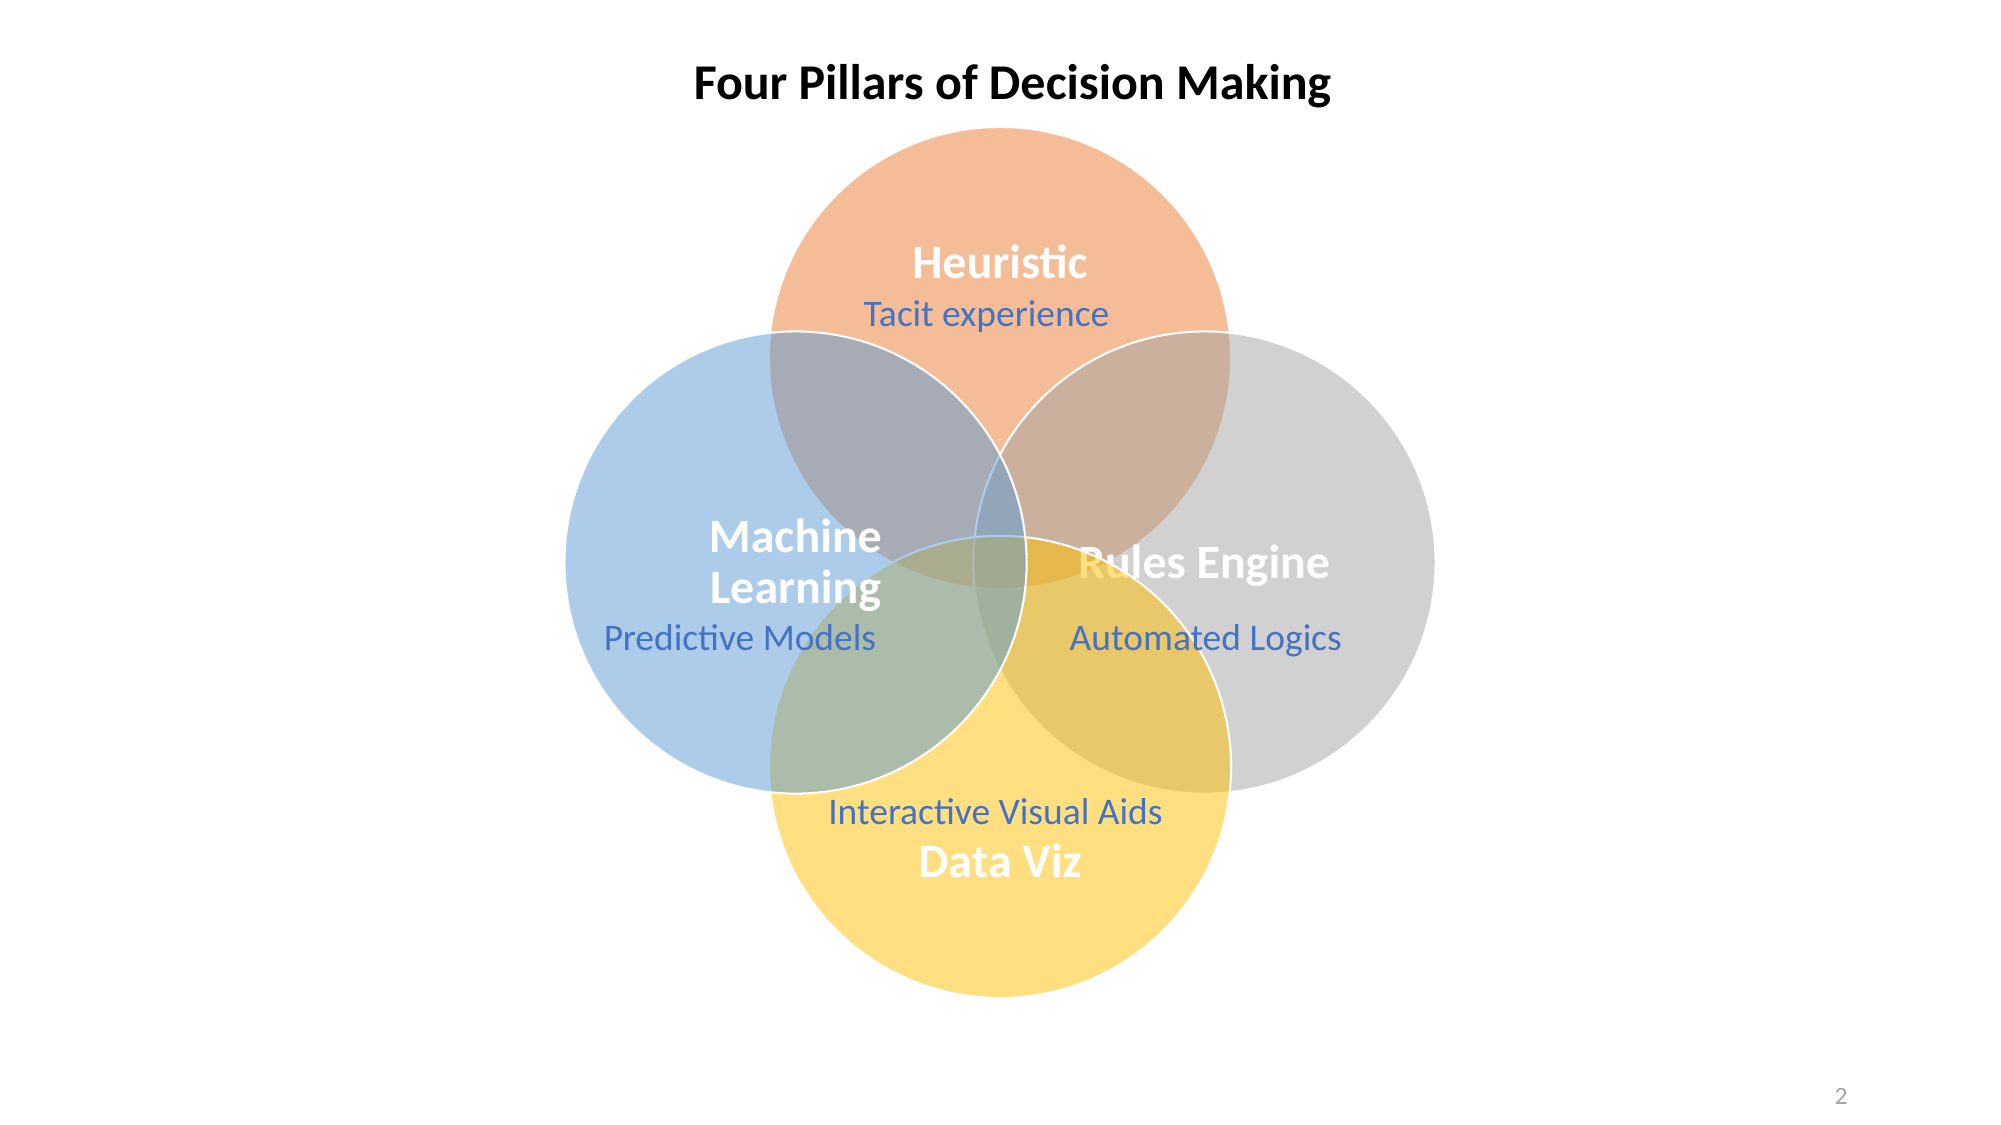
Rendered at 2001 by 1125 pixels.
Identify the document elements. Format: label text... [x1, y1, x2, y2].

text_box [333, 117, 1667, 1007]
text_box Four Pillars of Decision Making [678, 42, 1347, 117]
slide_number 2 [1412, 1068, 1863, 1125]
